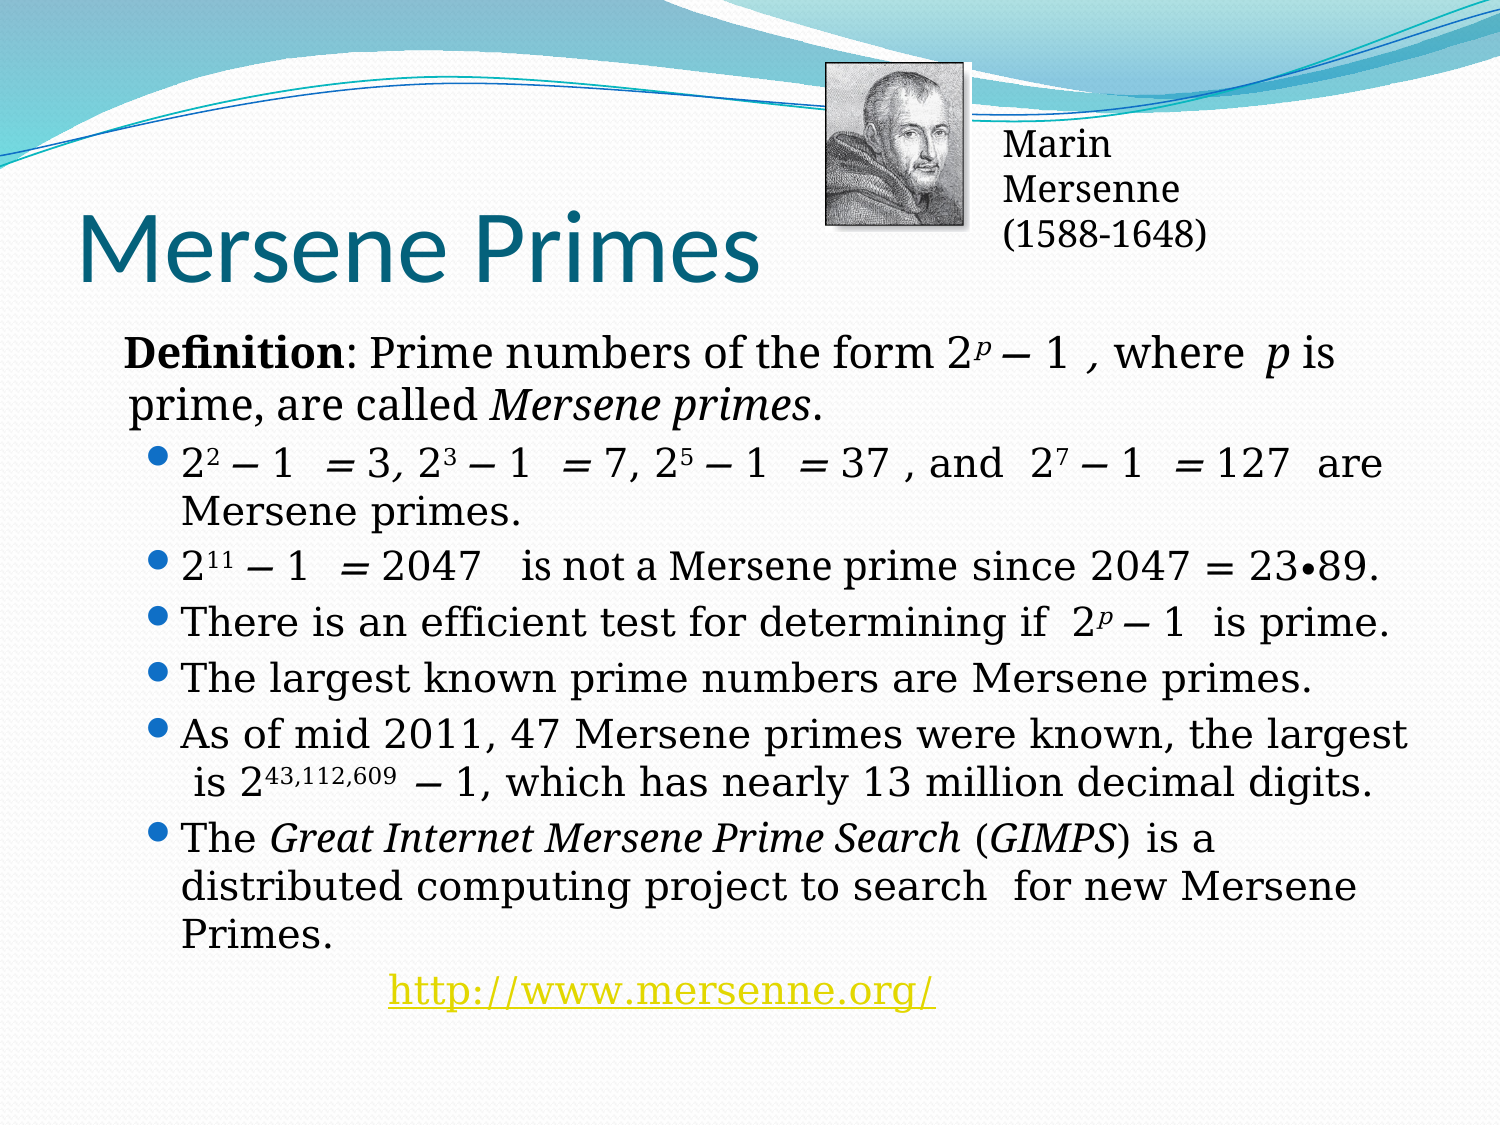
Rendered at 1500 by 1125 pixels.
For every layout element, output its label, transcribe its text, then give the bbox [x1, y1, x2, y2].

title Mersene Primes [75, 115, 1425, 303]
text_box Marin Mersenne (1588-1648) [987, 112, 1313, 263]
list Determine whether the integers in each of these sets are pairwise relatively prime. a) 21, 34, 55 b) 14, 17, 85 c) 25, 41, 49, 64 d) 17, 18, 19, 23 [817, 115, 978, 244]
picture [824, 62, 973, 234]
list Definition: Prime numbers of the form 2p − 1 , where p is prime, are called Mersene primes. 22 − 1 = 3, 23 − 1 = 7, 25 − 1 = 37 , and 27 − 1 = 127 are Mersene primes. 211 − 1 = 2047 is not a Mersene prime since 2047 = 23∙89. There is an efficient test for determining if 2p − 1 is prime. The largest known prime numbers are Mersene primes. As of mid 2011, 47 Mersene primes were known, the largest is 243,112,609 − 1, which has nearly 13 million decimal digits. The Great Internet Mersene Prime Search (GIMPS) is a distributed computing project to search for new Mersene Primes. http://www.mersenne.org/ [75, 317, 1425, 1038]
